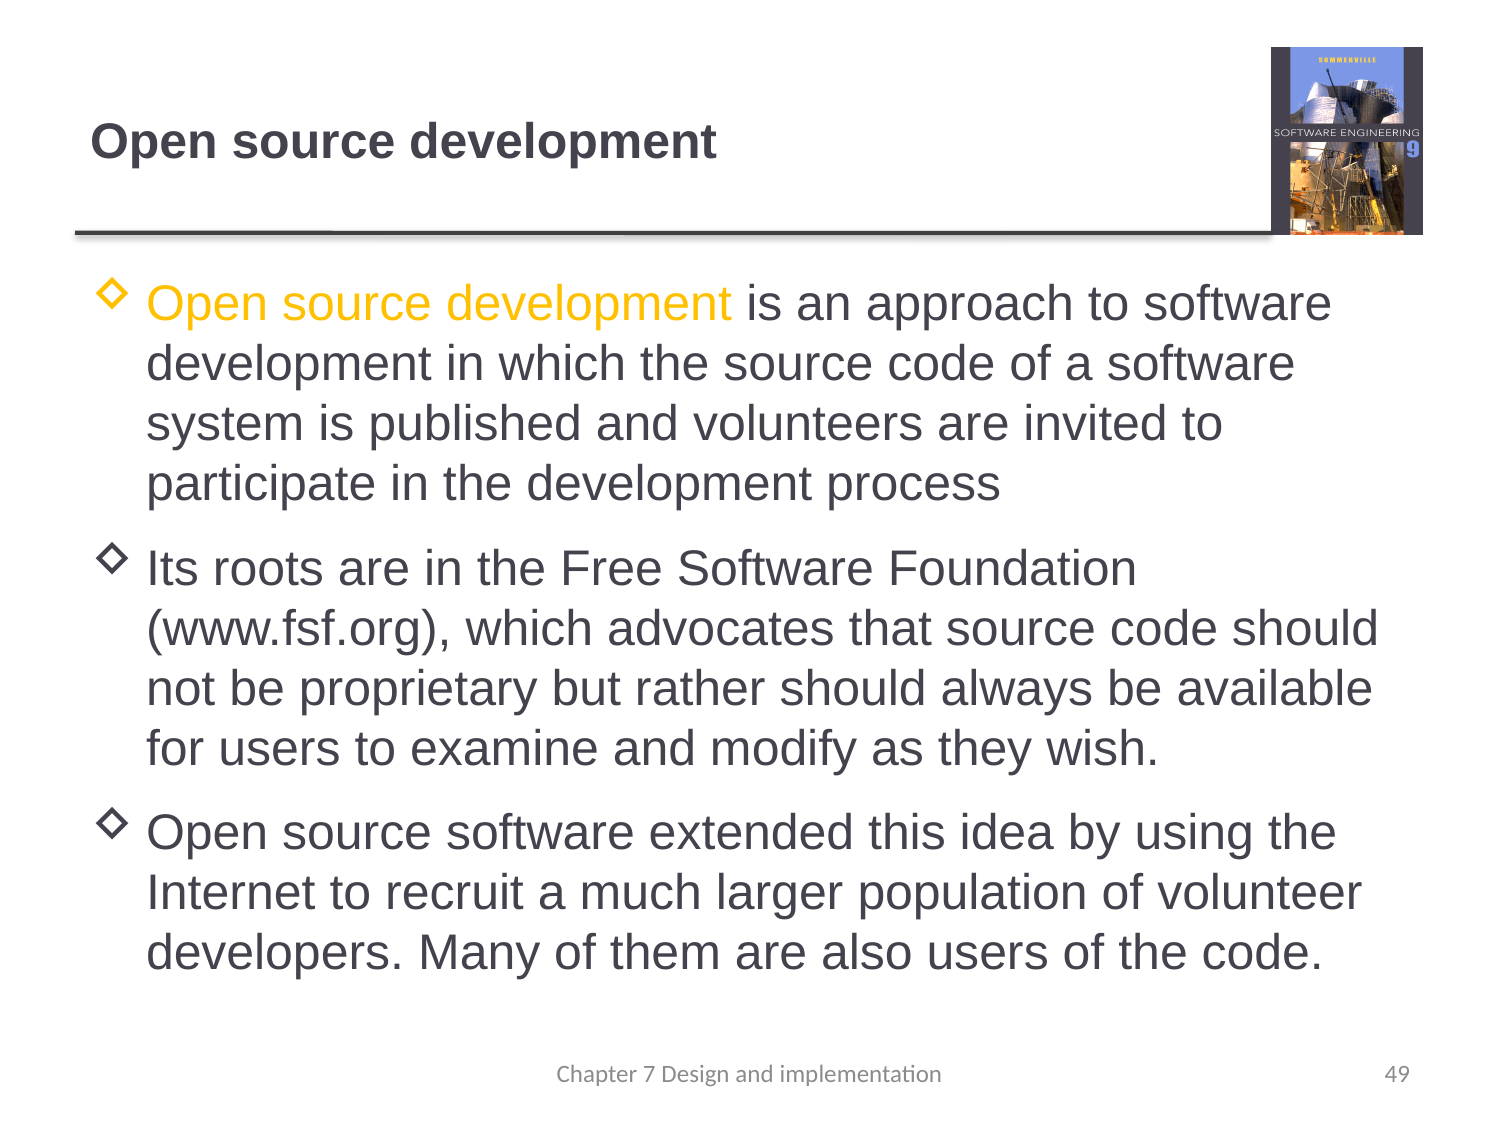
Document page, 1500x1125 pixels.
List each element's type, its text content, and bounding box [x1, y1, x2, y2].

list Open source development is an approach to software development in which the source code of a software system is published and volunteers are invited to participate in the development process Its roots are in the Free Software Foundation (www.fsf.org), which advocates that source code should not be proprietary but rather should always be available for users to examine and modify as they wish. Open source software extended this idea by using the Internet to recruit a much larger population of volunteer developers. Many of them are also users of the code. [75, 262, 1425, 1005]
slide_number 49 [1074, 1042, 1425, 1103]
picture [1272, 47, 1423, 235]
footer Chapter 7 Design and implementation [512, 1042, 988, 1103]
title Open source development [74, 44, 1272, 233]
